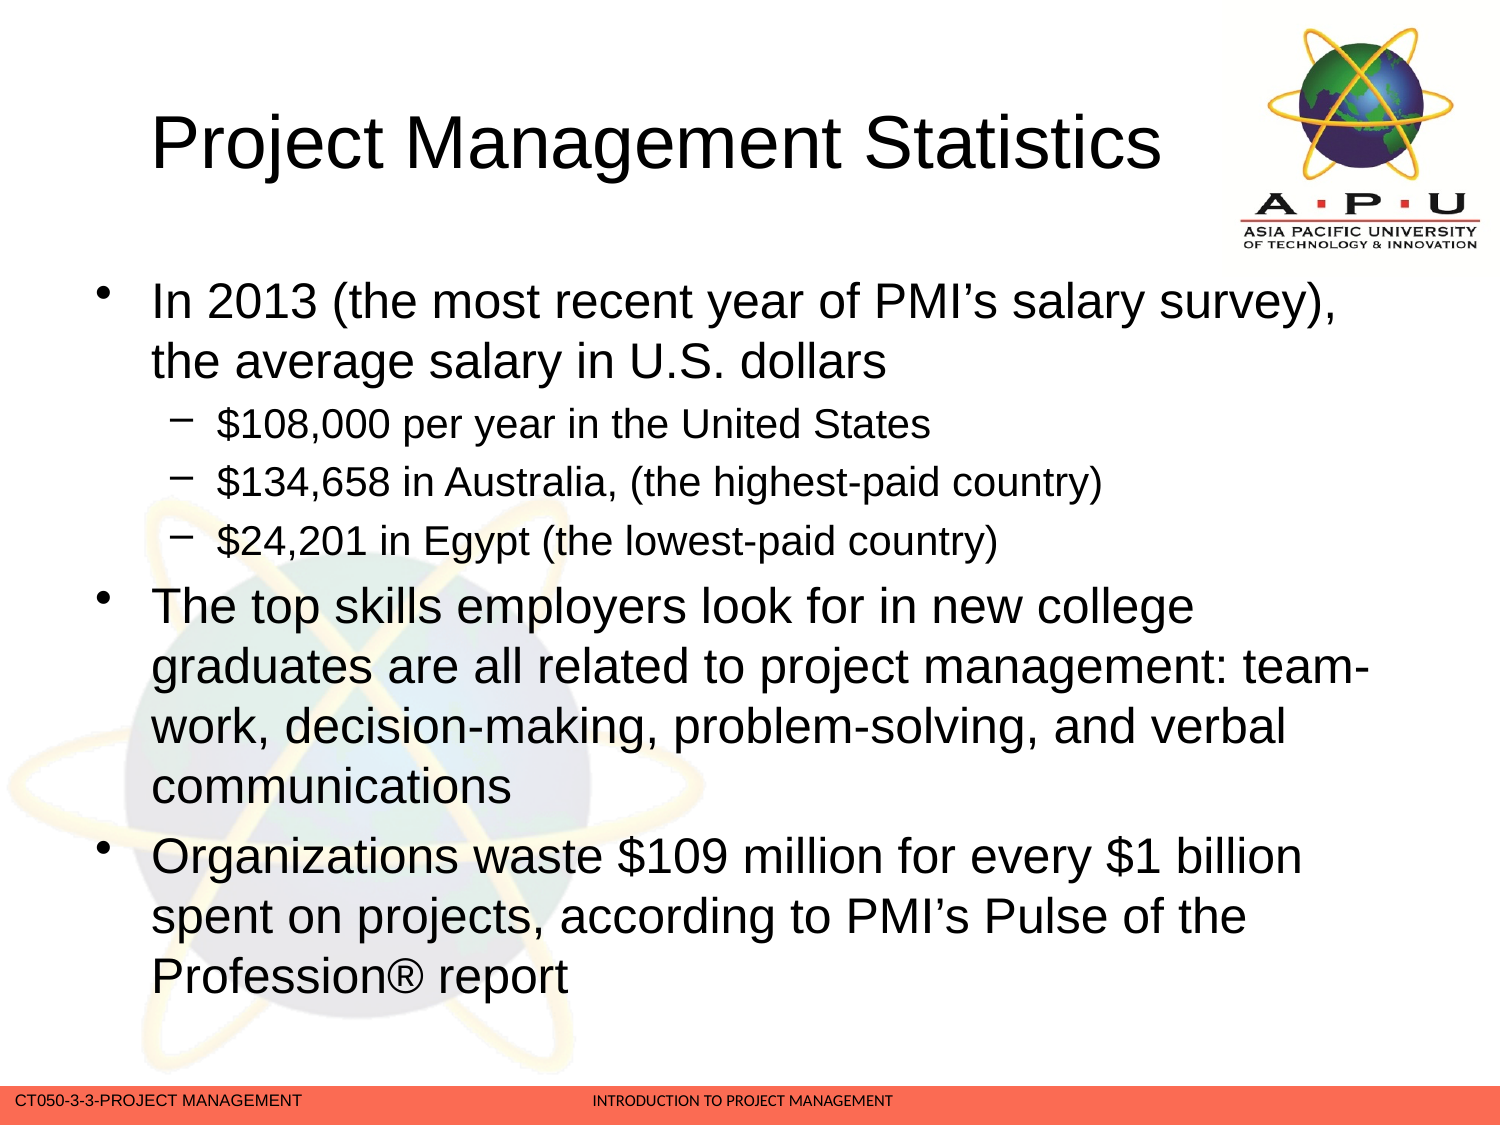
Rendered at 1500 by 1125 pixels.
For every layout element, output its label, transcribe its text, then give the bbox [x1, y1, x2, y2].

title Project Management Statistics [79, 45, 1235, 233]
picture [1222, 0, 1500, 277]
list In 2013 (the most recent year of PMI’s salary survey), the average salary in U.S. dollars $108,000 per year in the United States $134,658 in Australia, (the highest-paid country) $24,201 in Egypt (the lowest-paid country) The top skills employers look for in new college graduates are all related to project management: team-work, decision-making, problem-solving, and verbal communications Organizations waste $109 million for every $1 billion spent on projects, according to PMI’s Pulse of the Profession® report [79, 260, 1430, 1085]
